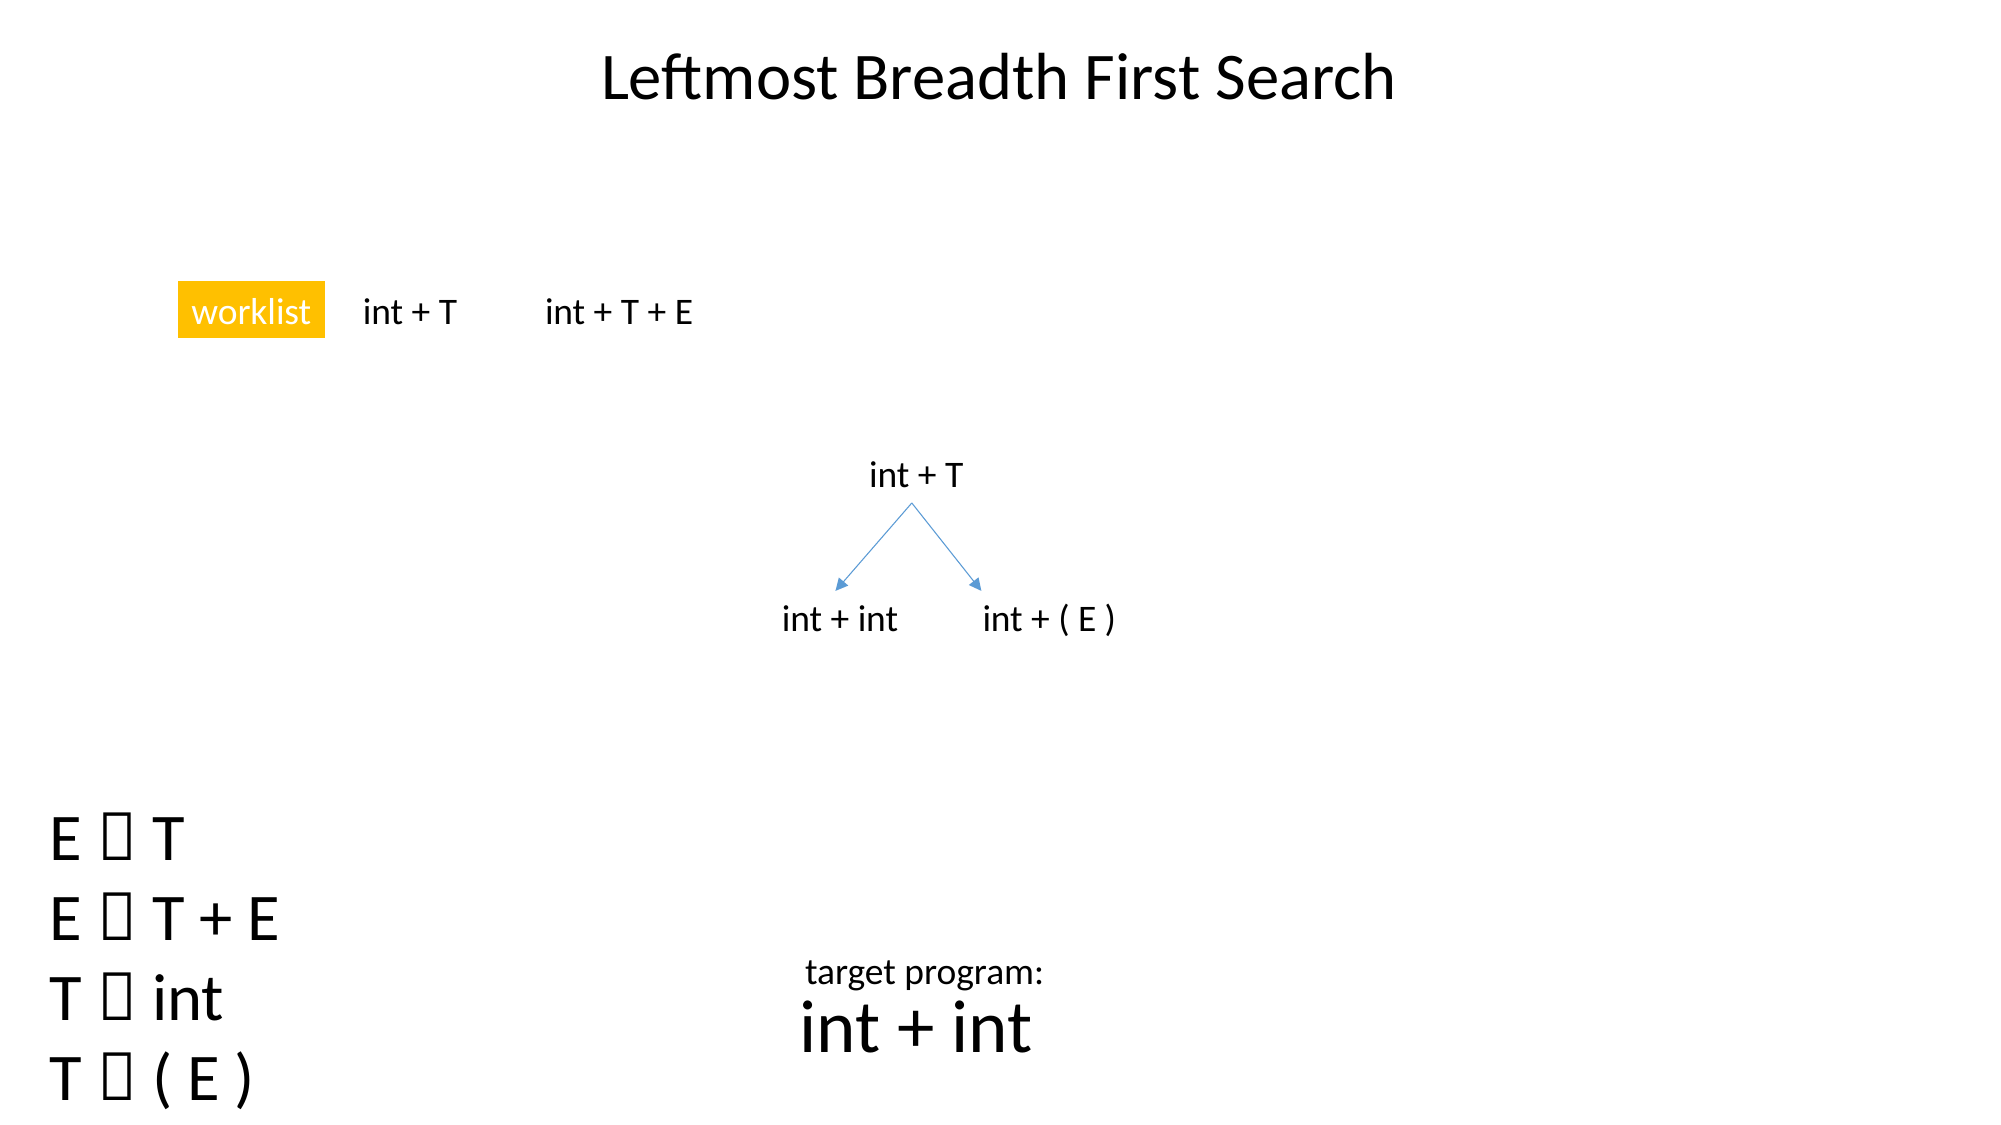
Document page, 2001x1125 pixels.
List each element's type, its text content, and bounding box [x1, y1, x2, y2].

text_box int + T [854, 442, 979, 502]
text_box int + int [767, 586, 914, 647]
text_box int + ( E ) [967, 586, 1132, 647]
text_box E  T E  T + E T  int T  ( E ) [34, 786, 296, 1122]
text_box int + T [348, 279, 473, 340]
text_box target program: [790, 939, 1060, 1000]
text_box worklist [175, 278, 328, 341]
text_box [911, 502, 982, 591]
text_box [835, 502, 911, 591]
text_box int + int [784, 970, 1048, 1075]
text_box int + T + E [530, 279, 709, 340]
text_box Leftmost Breadth First Search [586, 25, 1413, 121]
